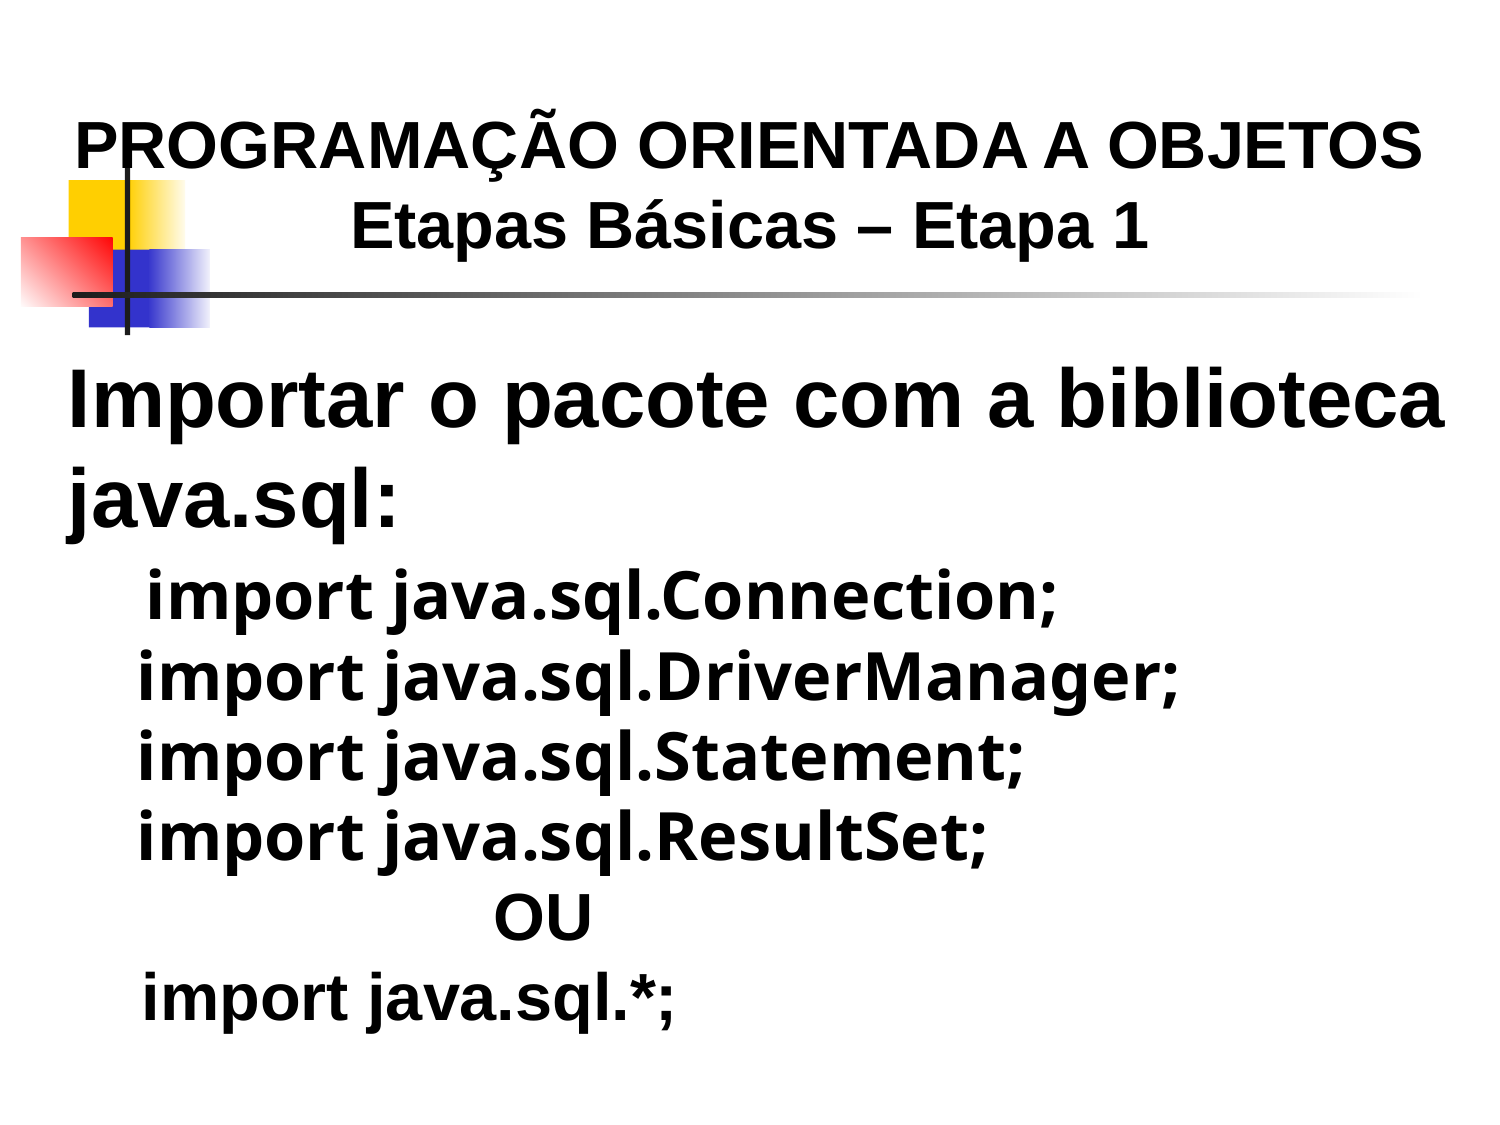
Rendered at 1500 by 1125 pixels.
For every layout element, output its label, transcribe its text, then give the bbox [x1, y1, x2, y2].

text_box Importar o pacote com a biblioteca java.sql: import java.sql.Connection; import java.sql.DriverManager; import java.sql.Statement; import java.sql.ResultSet; OU import java.sql.*; [53, 336, 1500, 1125]
text_box PROGRAMAÇÃO ORIENTADA A OBJETOS Etapas Básicas – Etapa 1 [0, 94, 1500, 270]
